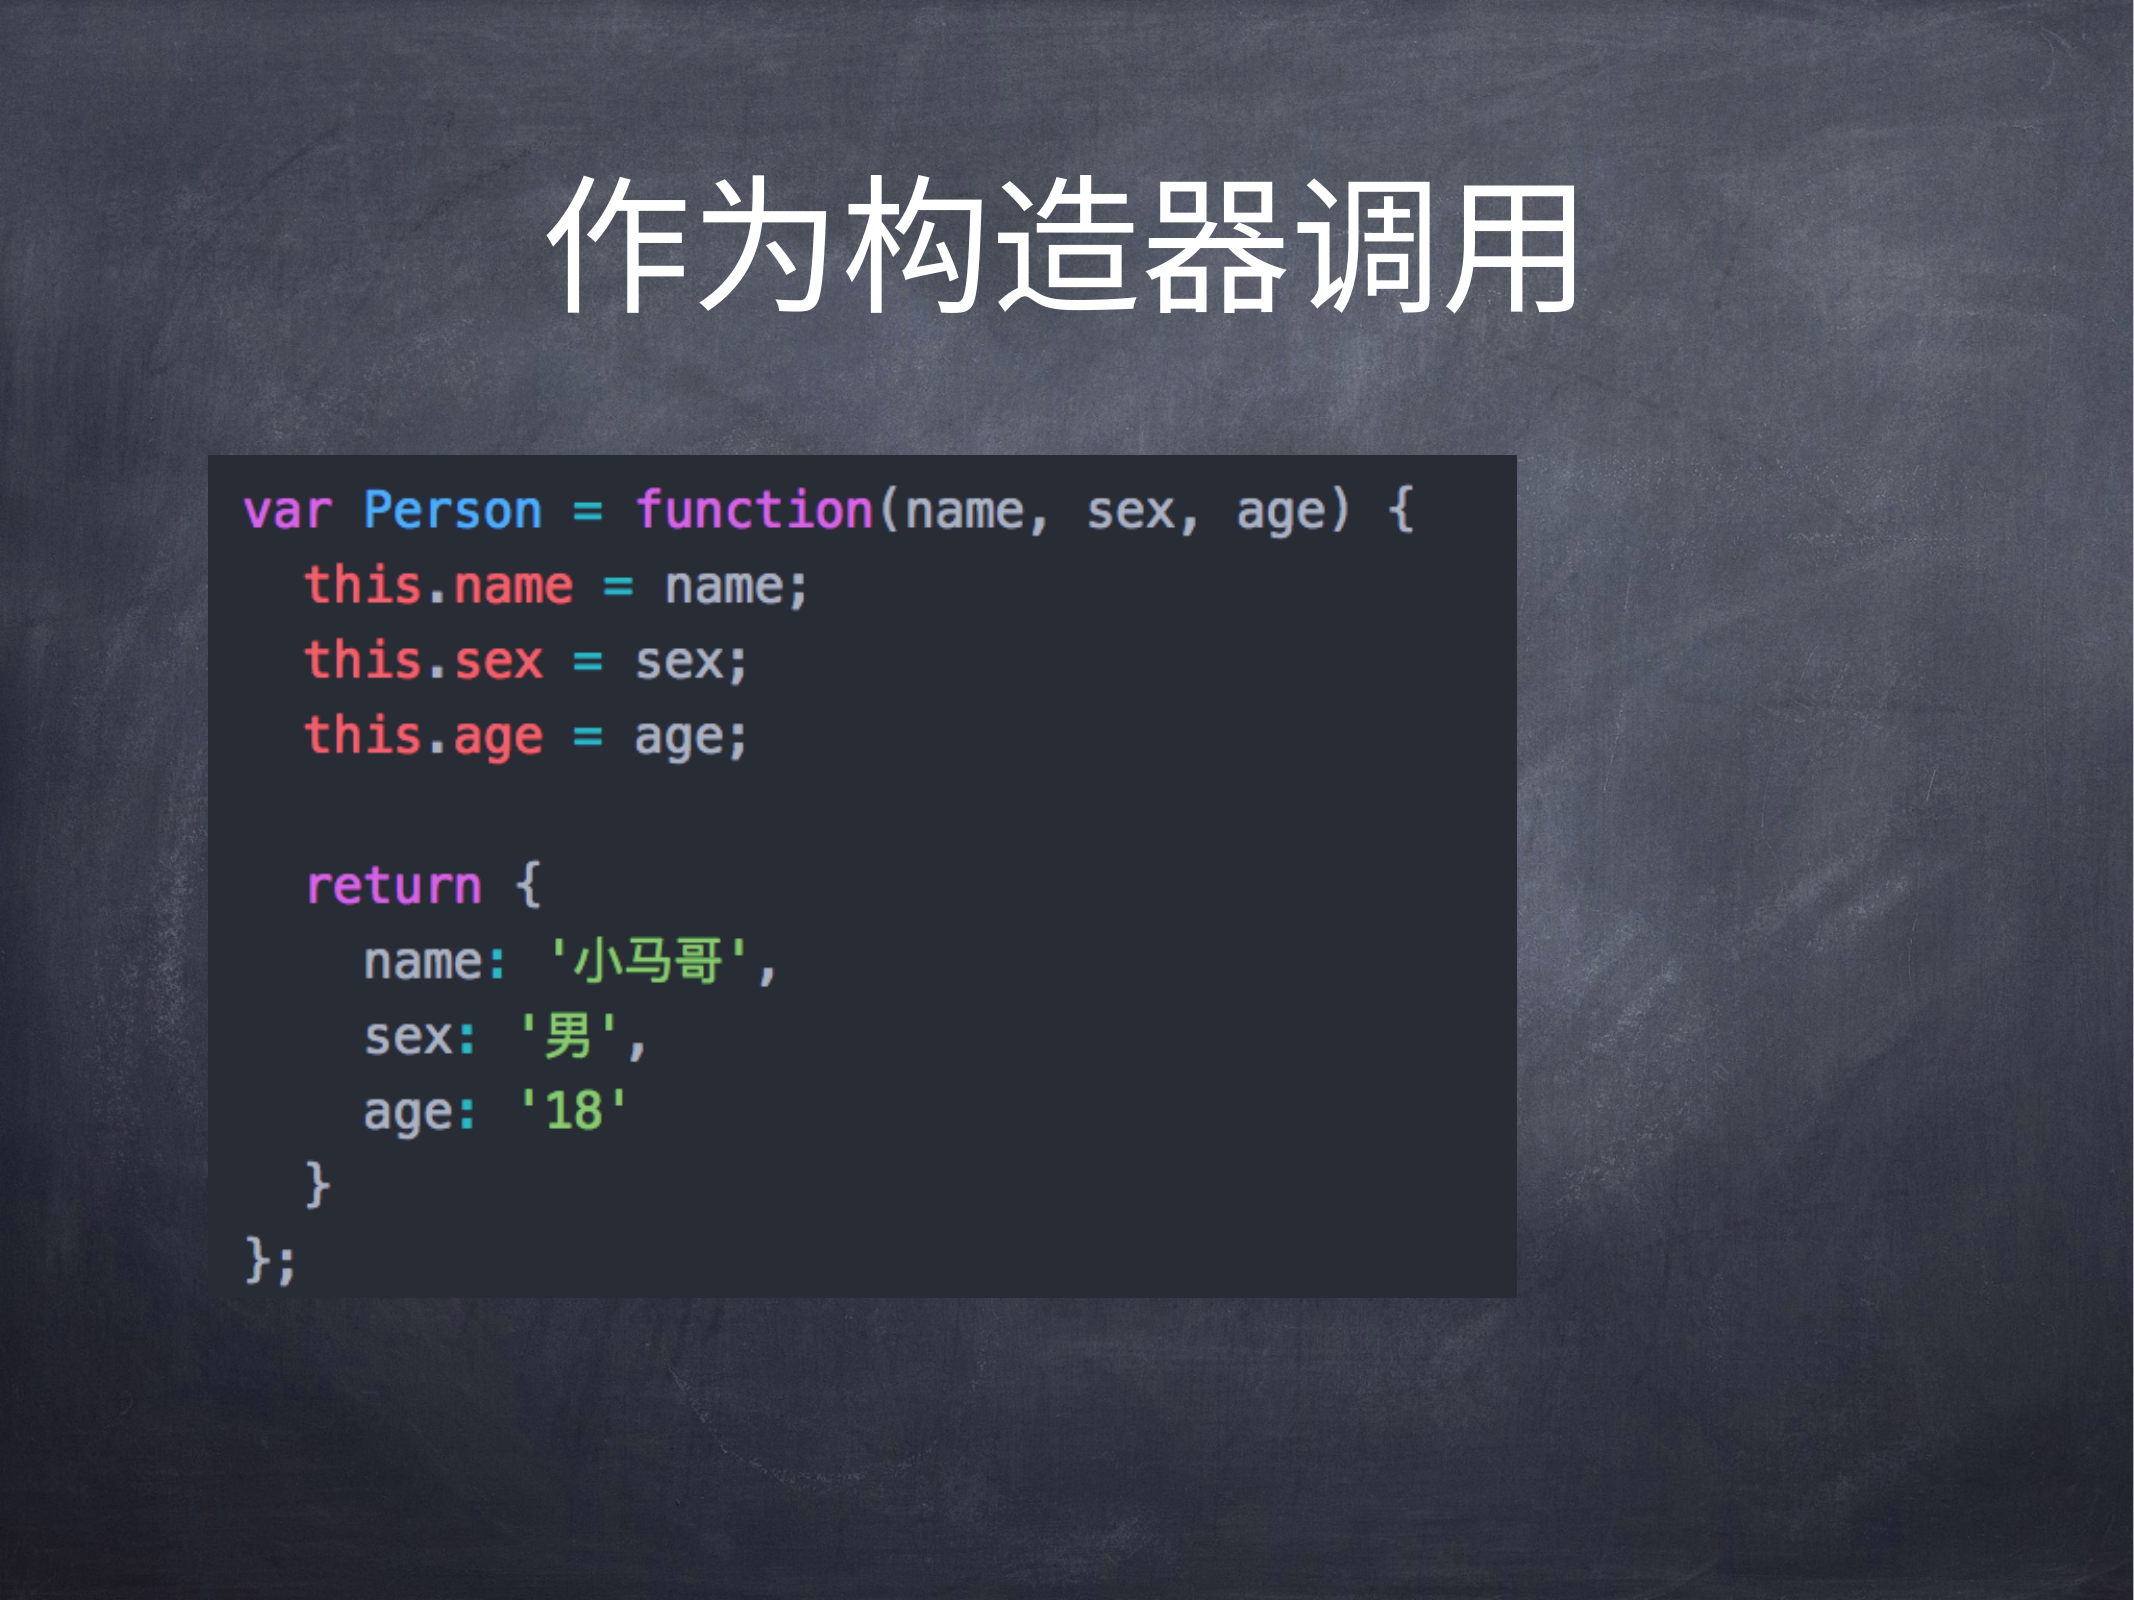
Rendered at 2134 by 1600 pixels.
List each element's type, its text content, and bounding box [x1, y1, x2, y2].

picture [0, 0, 2134, 1600]
title 作为构造器调用 [207, 32, 1926, 451]
